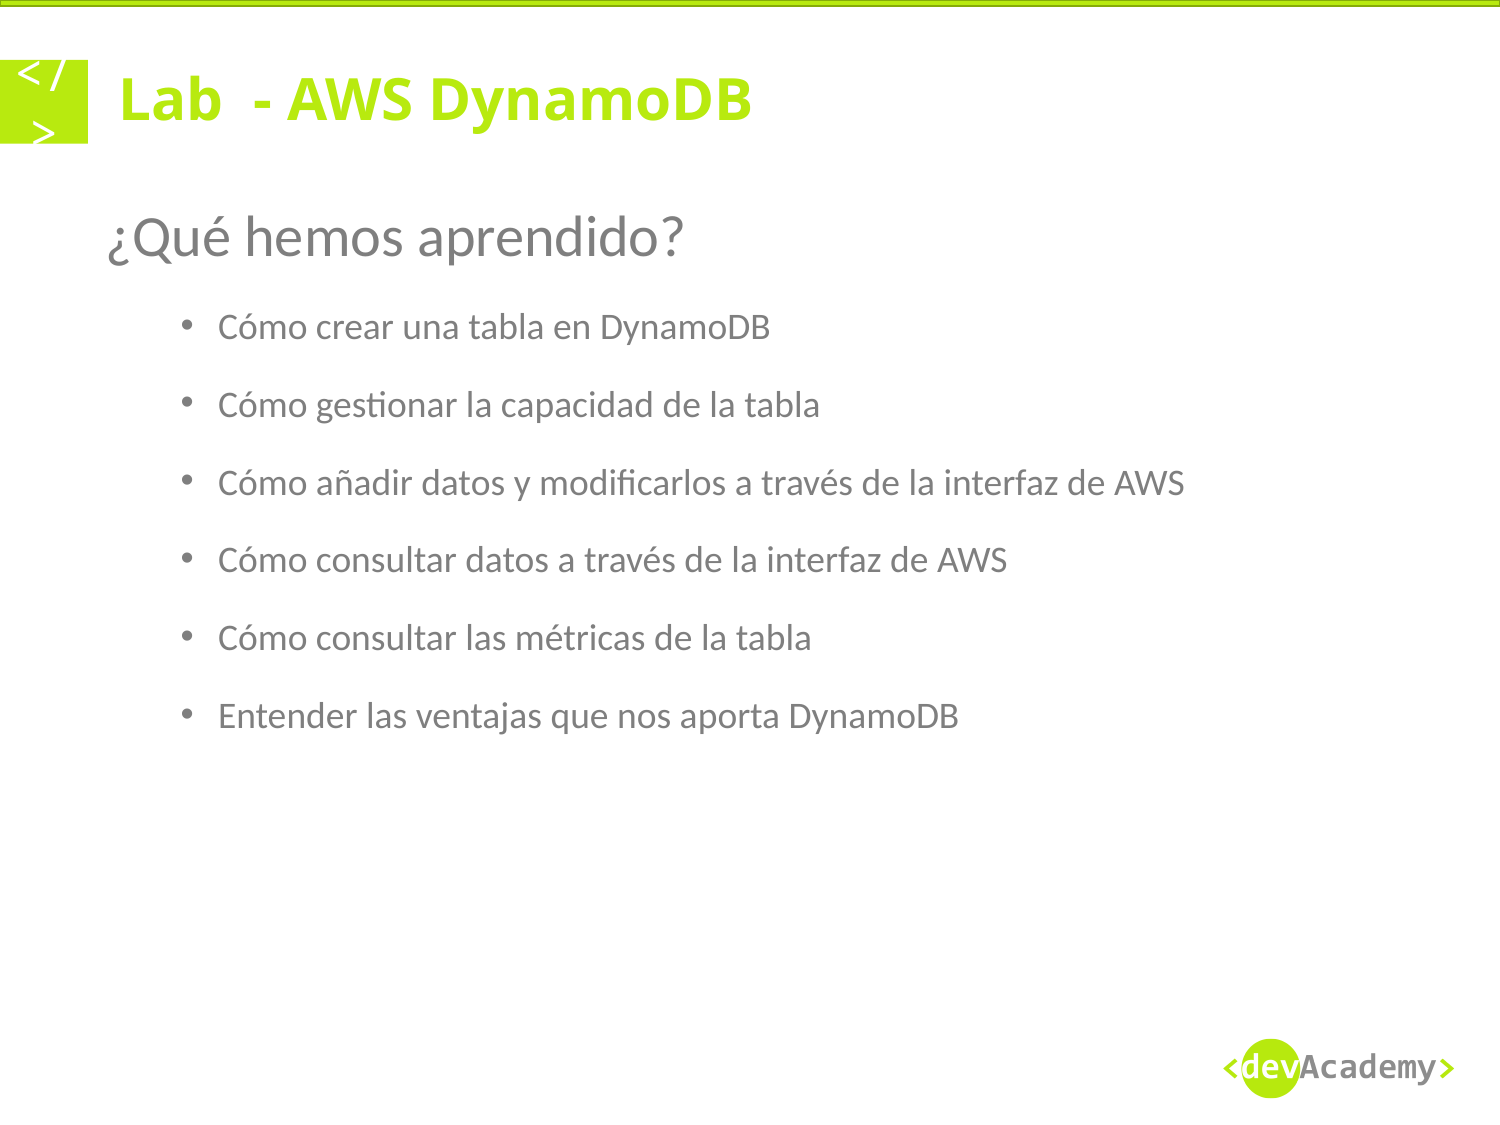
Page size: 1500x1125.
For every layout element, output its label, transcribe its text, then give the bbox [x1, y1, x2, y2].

title Lab - AWS DynamoDB [103, 59, 1458, 144]
picture [1218, 1036, 1458, 1102]
text_box ¿Qué hemos aprendido? Cómo crear una tabla en DynamoDB Cómo gestionar la capacidad de la tabla Cómo añadir datos y modificarlos a través de la interfaz de AWS Cómo consultar datos a través de la interfaz de AWS Cómo consultar las métricas de la tabla Entender las ventajas que nos aporta DynamoDB [90, 198, 1400, 1044]
